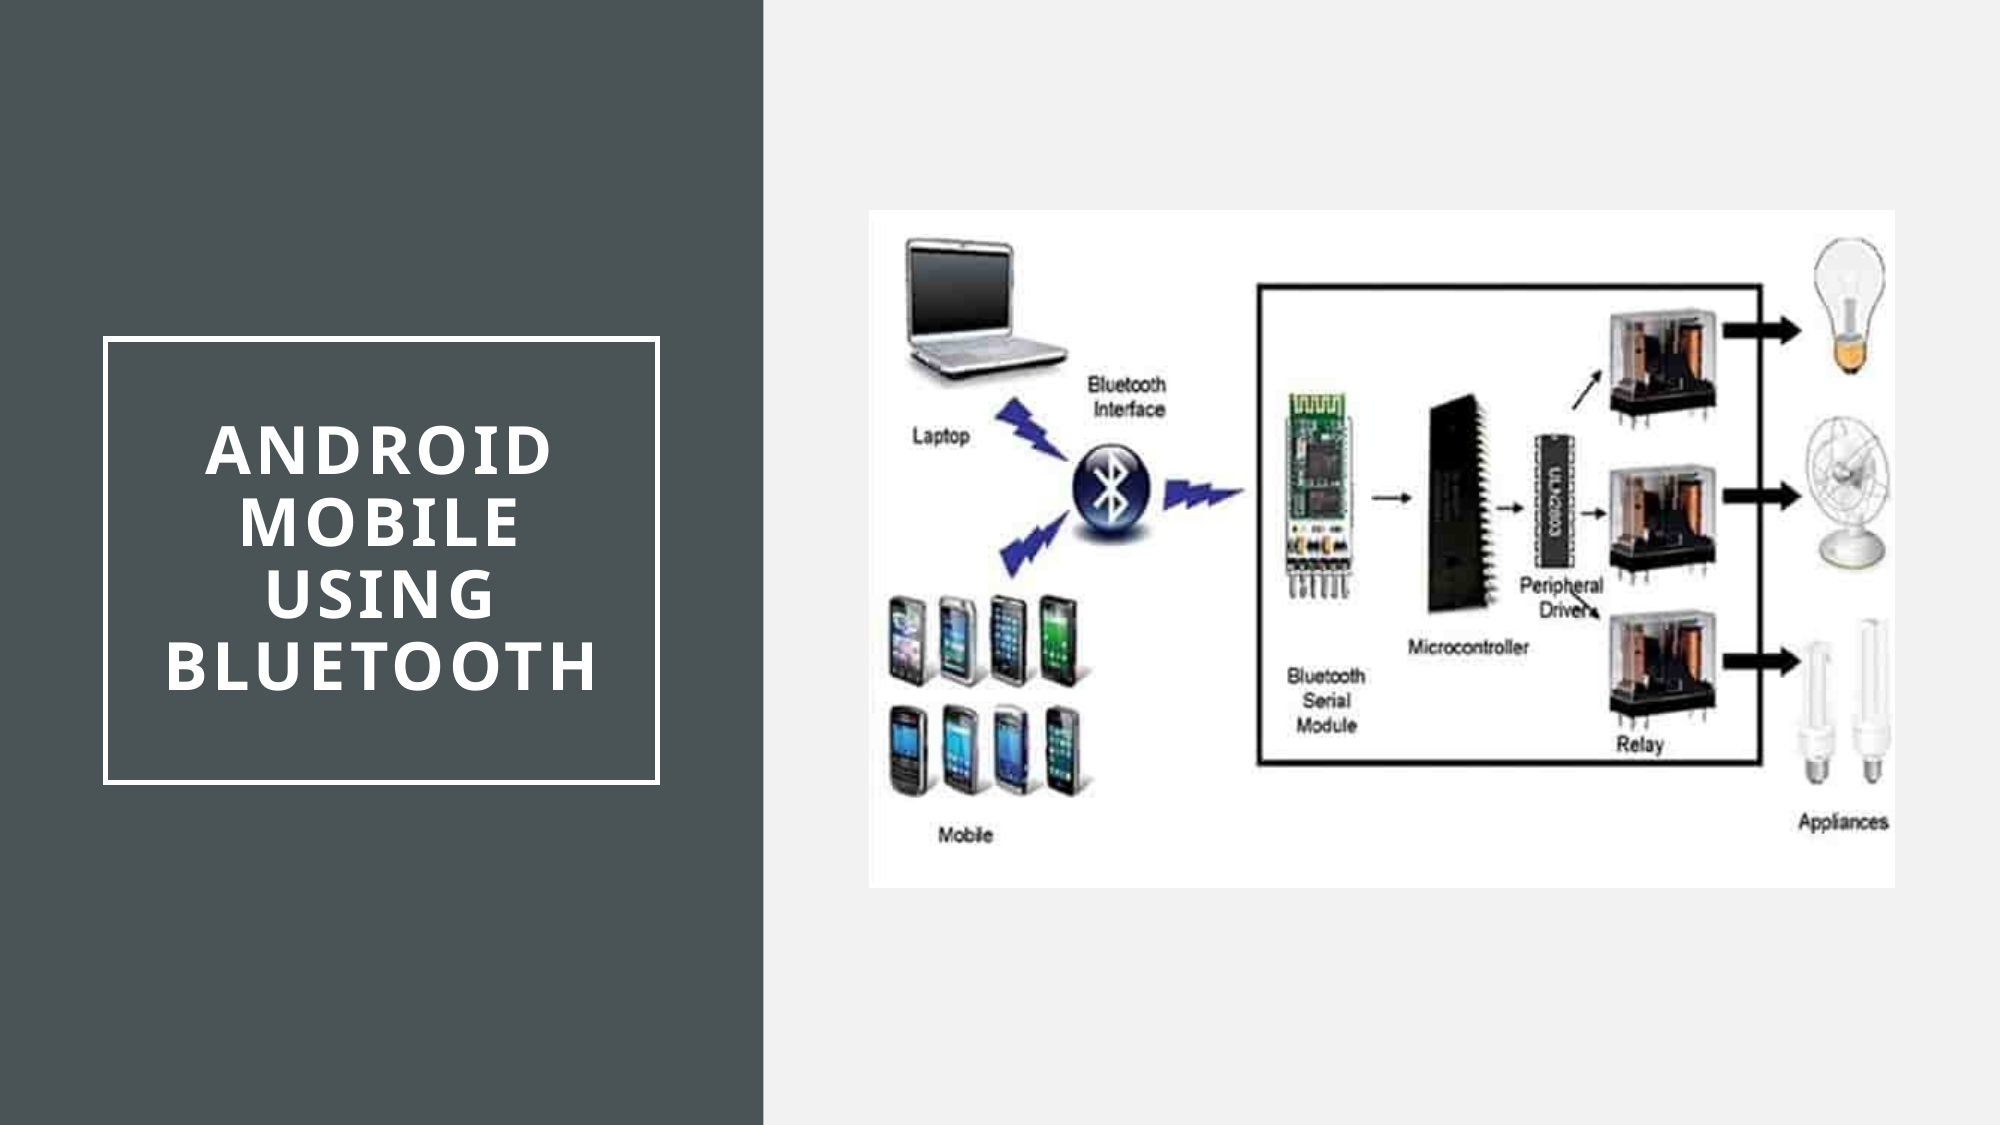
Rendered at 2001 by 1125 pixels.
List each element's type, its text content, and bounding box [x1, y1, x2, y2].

text_box [0, 0, 764, 1125]
text_box [764, 0, 2000, 1125]
title ANDROID MOBILE USING BLUETOOTH [103, 336, 660, 785]
picture [869, 210, 1895, 888]
